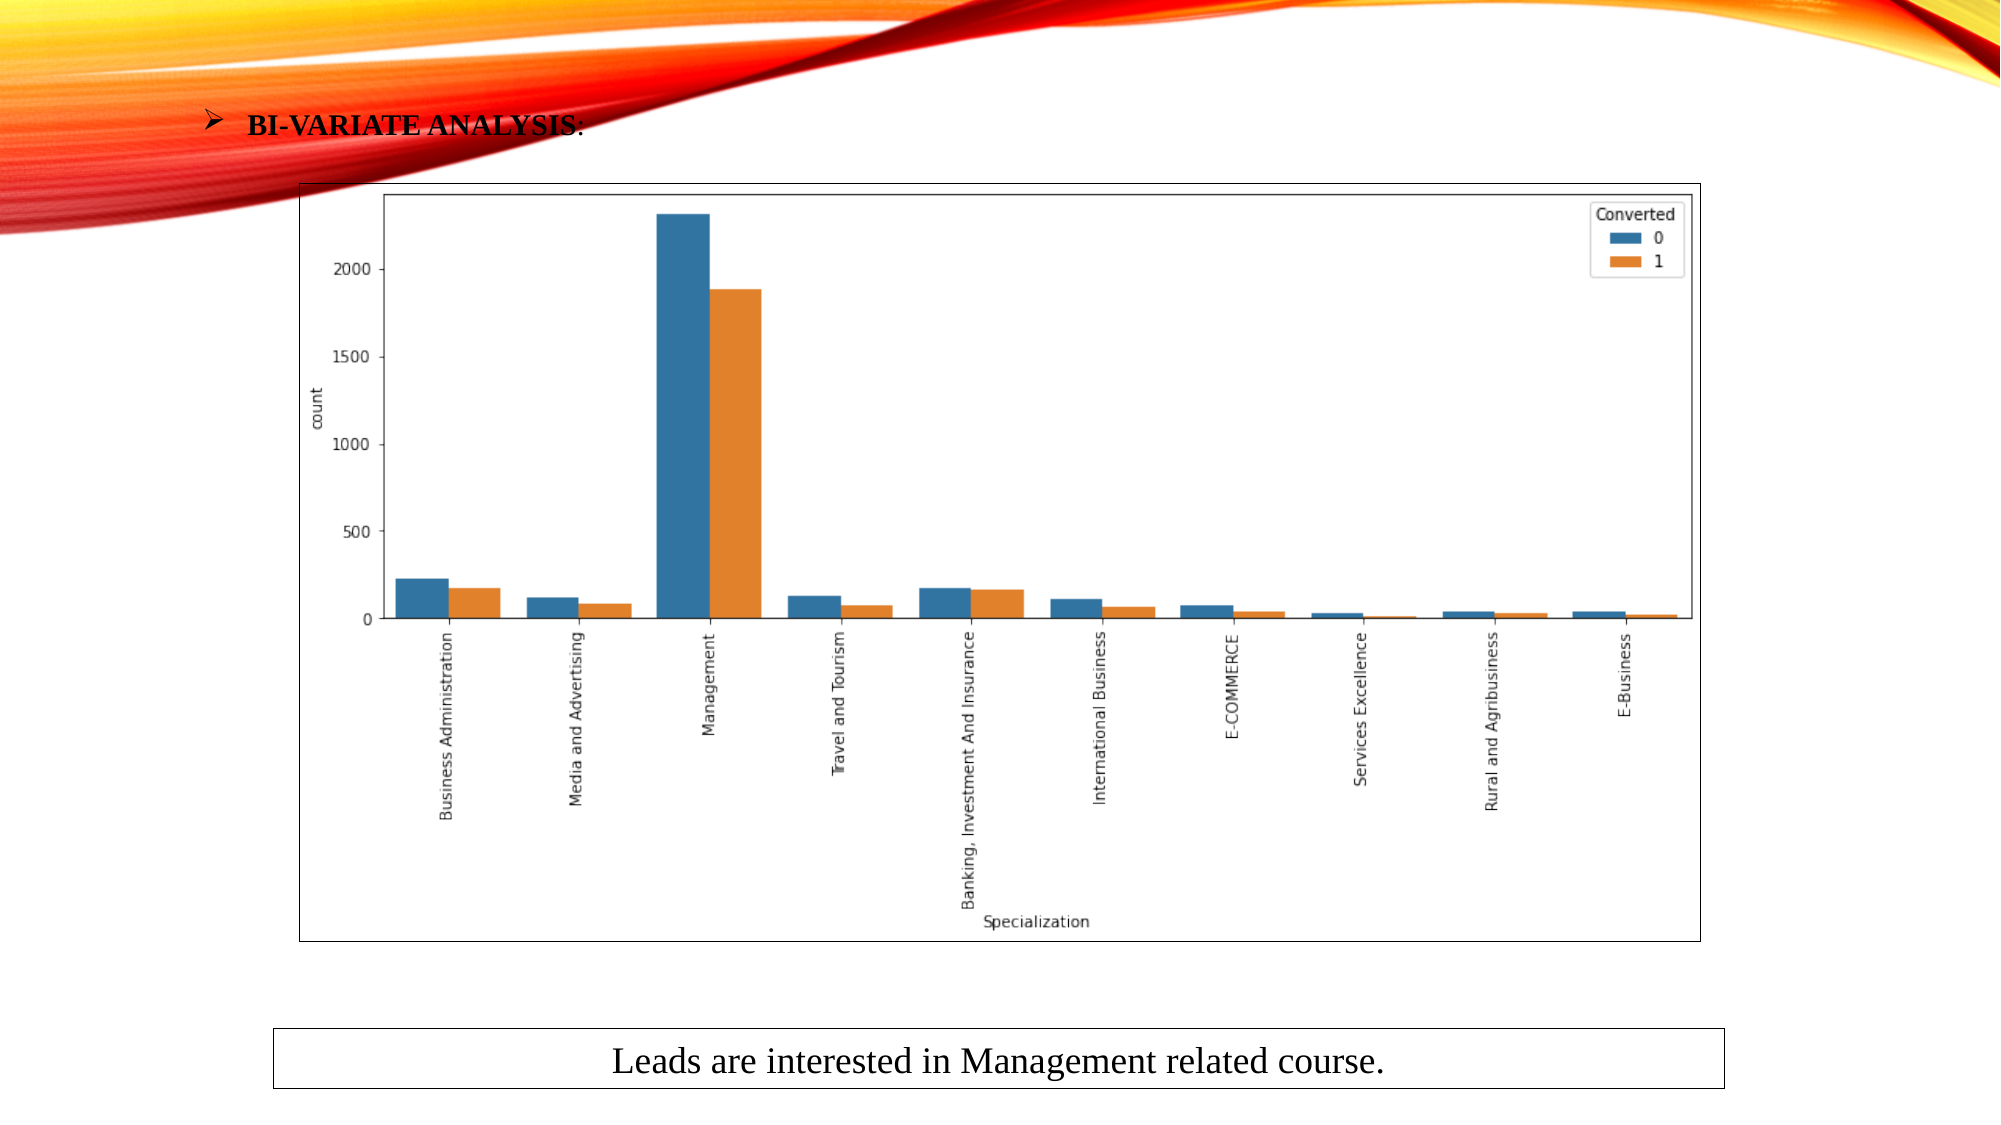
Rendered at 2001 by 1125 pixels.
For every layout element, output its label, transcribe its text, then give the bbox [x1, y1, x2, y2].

text_box Leads are interested in Management related course. [273, 1028, 1725, 1089]
title Bi-Variate Analysis: [187, 101, 1813, 221]
picture [0, 0, 2000, 942]
